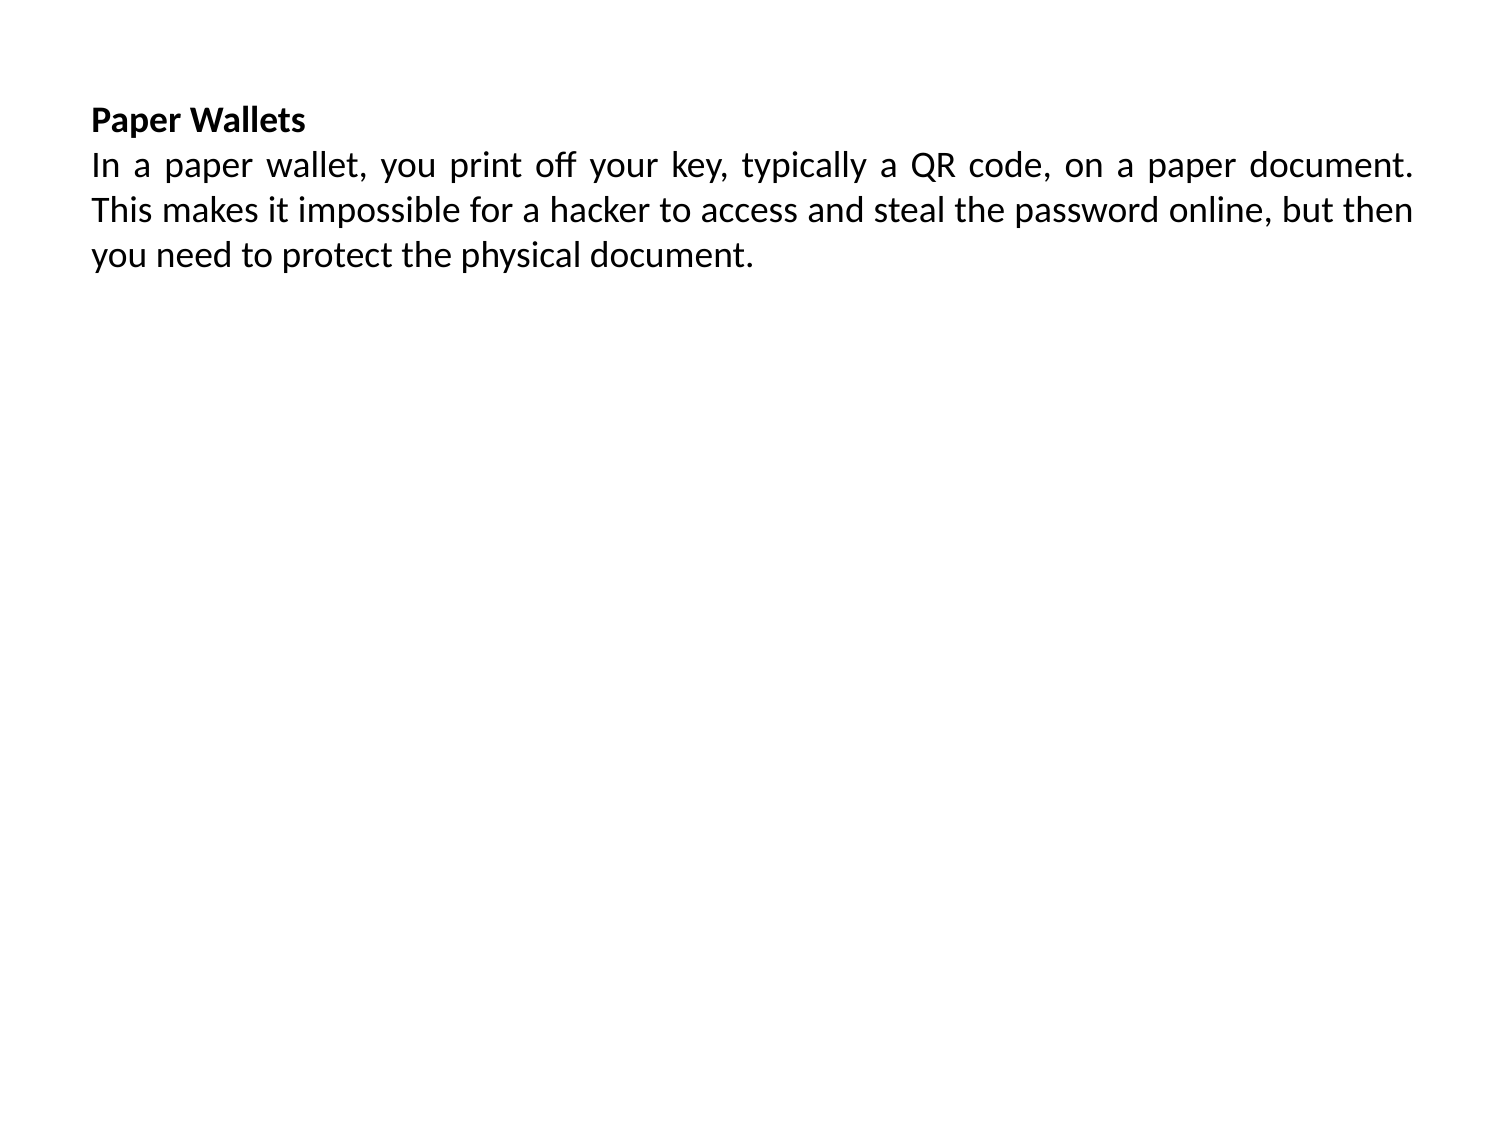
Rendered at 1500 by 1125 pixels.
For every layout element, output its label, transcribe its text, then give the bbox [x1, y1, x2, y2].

text_box Paper Wallets In a paper wallet, you print off your key, typically a QR code, on a paper document. This makes it impossible for a hacker to access and steal the password online, but then you need to protect the physical document. [76, 42, 1431, 328]
